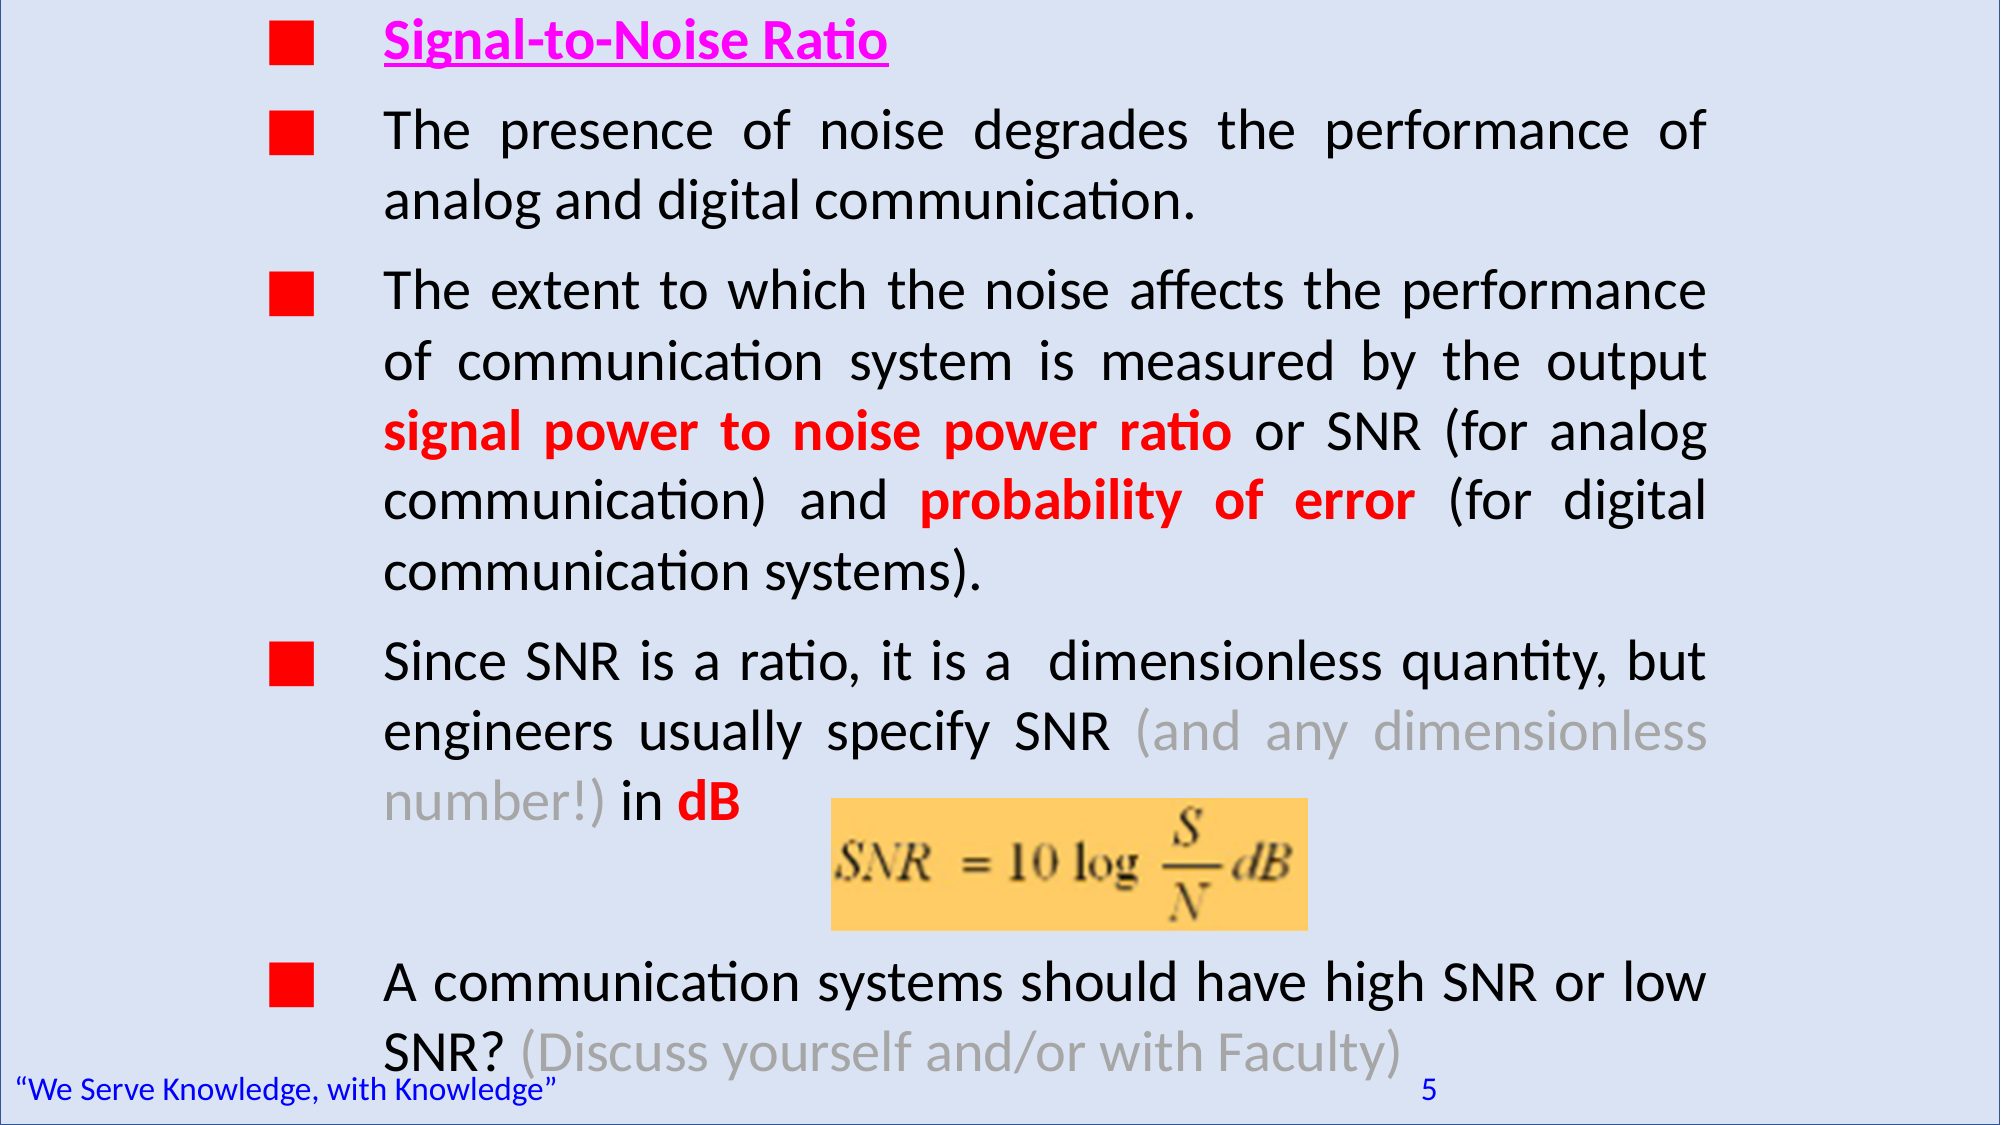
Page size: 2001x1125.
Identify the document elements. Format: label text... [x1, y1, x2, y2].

picture [831, 798, 1308, 931]
text_box Signal-to-Noise Ratio The presence of noise degrades the performance of analog and digital communication. The extent to which the noise affects the performance of communication system is measured by the output signal power to noise power ratio or SNR (for analog communication) and probability of error (for digital communication systems). Since SNR is a ratio, it is a dimensionless quantity, but engineers usually specify SNR (and any dimensionless number!) in dB A communication systems should have high SNR or low SNR? (Discuss yourself and/or with Faculty) [249, 0, 1723, 1091]
